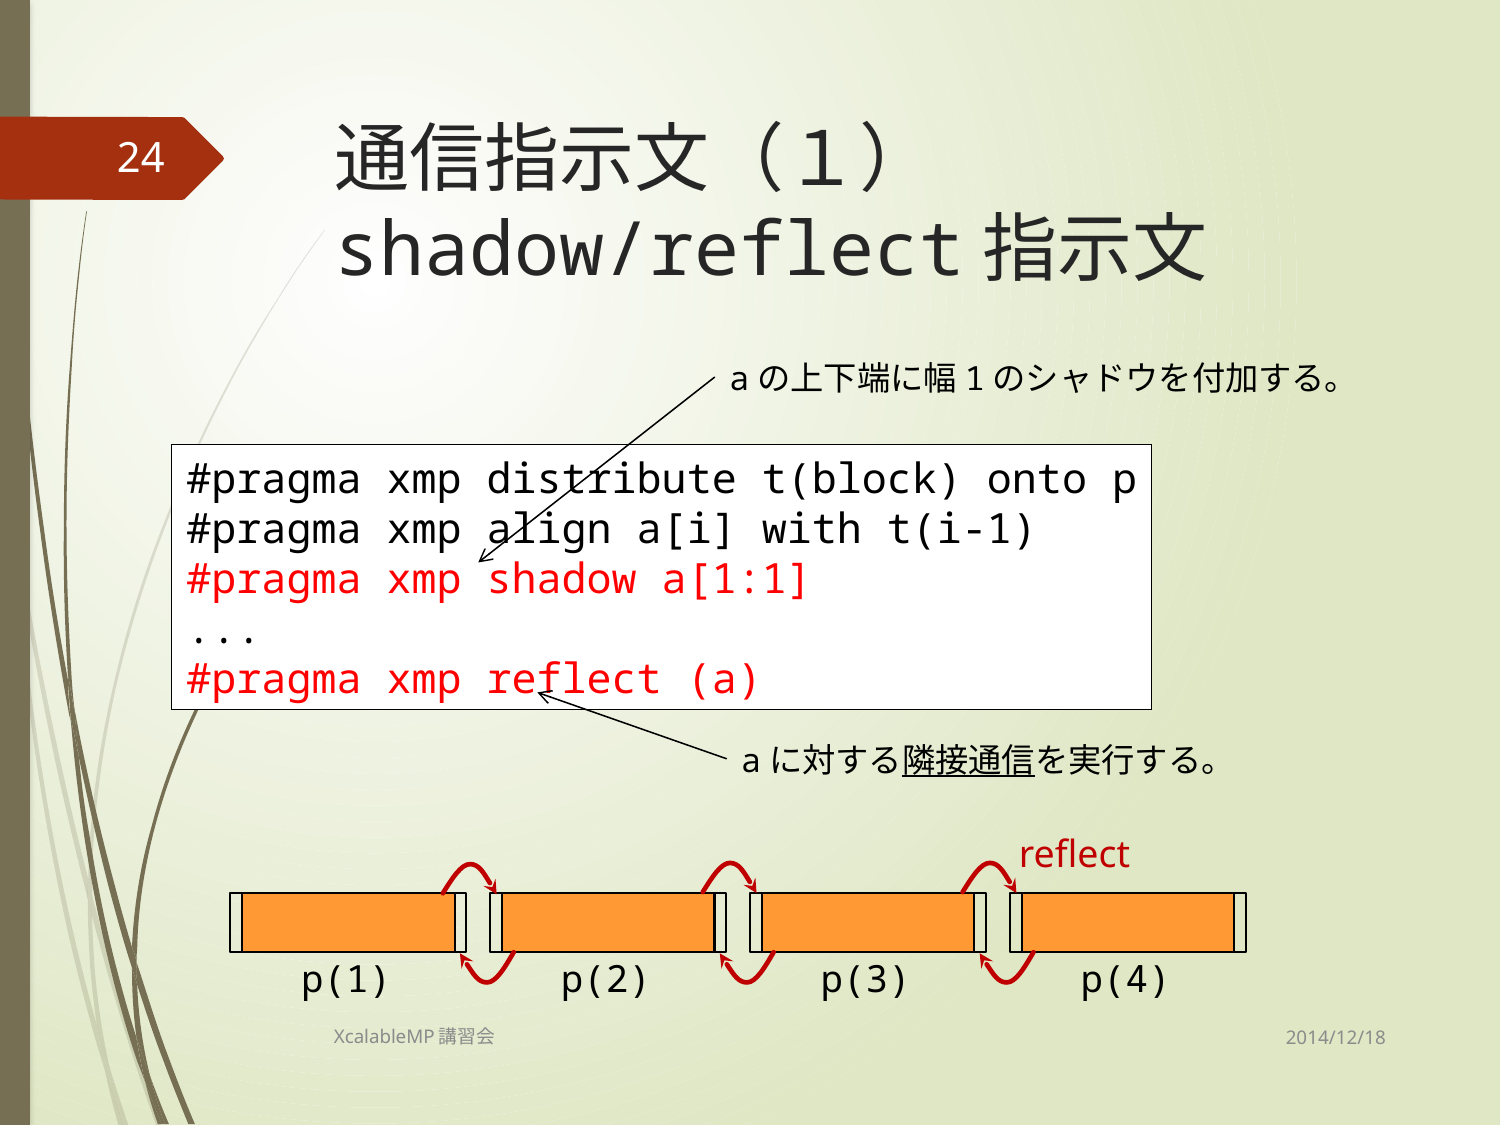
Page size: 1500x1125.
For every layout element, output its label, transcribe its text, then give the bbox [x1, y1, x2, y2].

text_box #pragma xmp distribute t(block) onto p #pragma xmp align a[i] with t(i-1) #pragma xmp shadow a[1:1] ... #pragma xmp reflect (a) [171, 444, 1152, 710]
text_box [979, 951, 1035, 984]
text_box [503, 892, 713, 954]
text_box p(1) [286, 947, 406, 1007]
text_box [713, 893, 728, 954]
title 通信指示文（１） shadow/reflect指示文 [319, 102, 1400, 313]
footer XcalableMP講習会 [318, 1006, 1247, 1067]
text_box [537, 692, 727, 760]
text_box [702, 862, 757, 894]
text_box p(2) [546, 947, 666, 1007]
text_box p(3) [805, 947, 926, 1007]
text_box p(4) [1065, 947, 1186, 1007]
text_box [961, 862, 1017, 894]
text_box [749, 892, 763, 952]
text_box [719, 951, 775, 984]
text_box [453, 894, 468, 954]
text_box aに対する隣接通信を実行する。 [726, 731, 1239, 786]
slide_number 24 [83, 129, 180, 190]
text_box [477, 377, 715, 563]
text_box [763, 892, 973, 954]
text_box [1233, 892, 1247, 954]
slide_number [1269, 1006, 1401, 1068]
text_box [1023, 892, 1233, 954]
text_box [229, 892, 243, 954]
text_box [243, 892, 453, 954]
text_box reflect [1004, 822, 1145, 882]
text_box [442, 863, 497, 895]
text_box [973, 893, 987, 954]
text_box [1008, 892, 1023, 952]
text_box [489, 892, 503, 952]
text_box aの上下端に幅1のシャドウを付加する。 [714, 349, 1341, 405]
text_box [459, 951, 515, 984]
